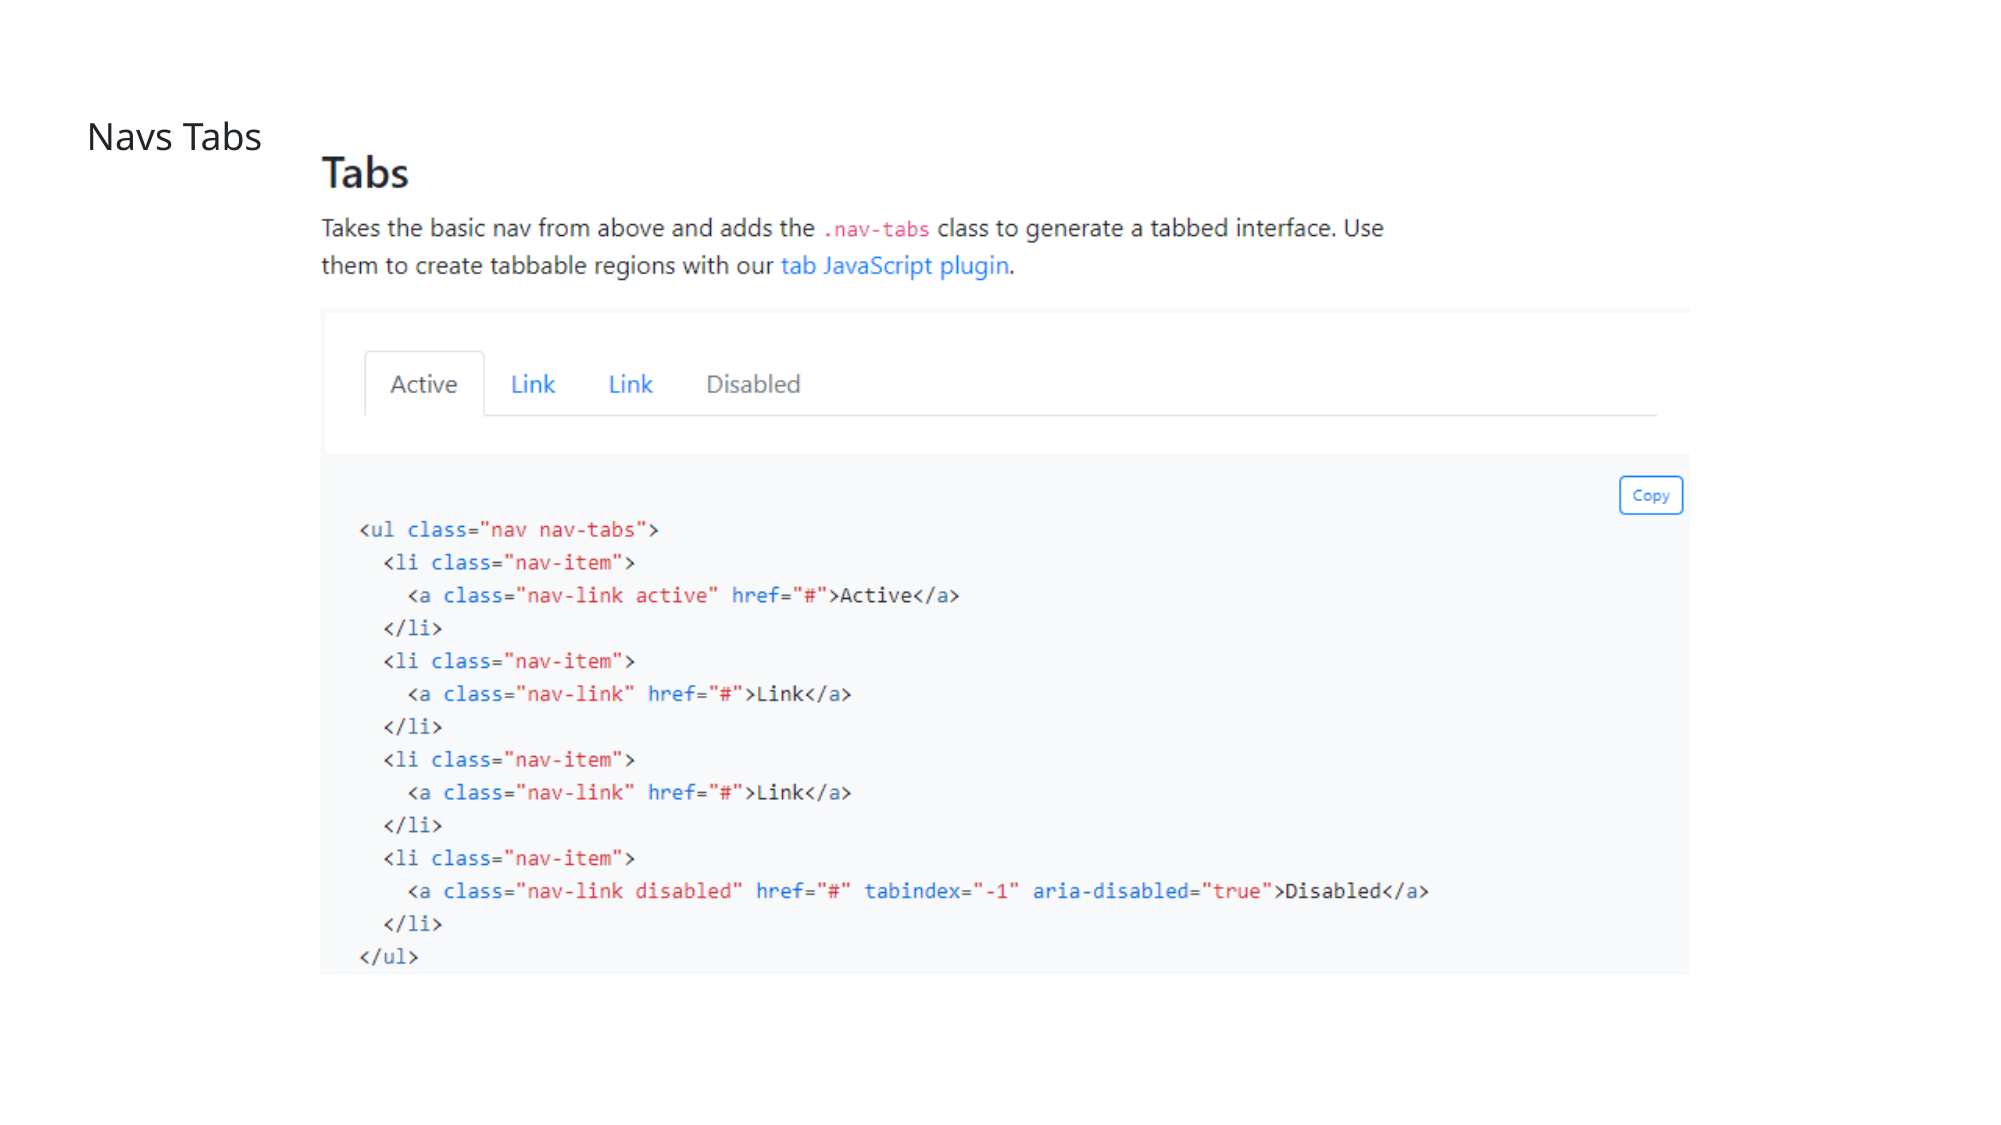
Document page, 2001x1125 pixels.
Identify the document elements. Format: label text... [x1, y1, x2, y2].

text_box Navs Tabs [71, 105, 1072, 166]
picture [310, 149, 1690, 975]
